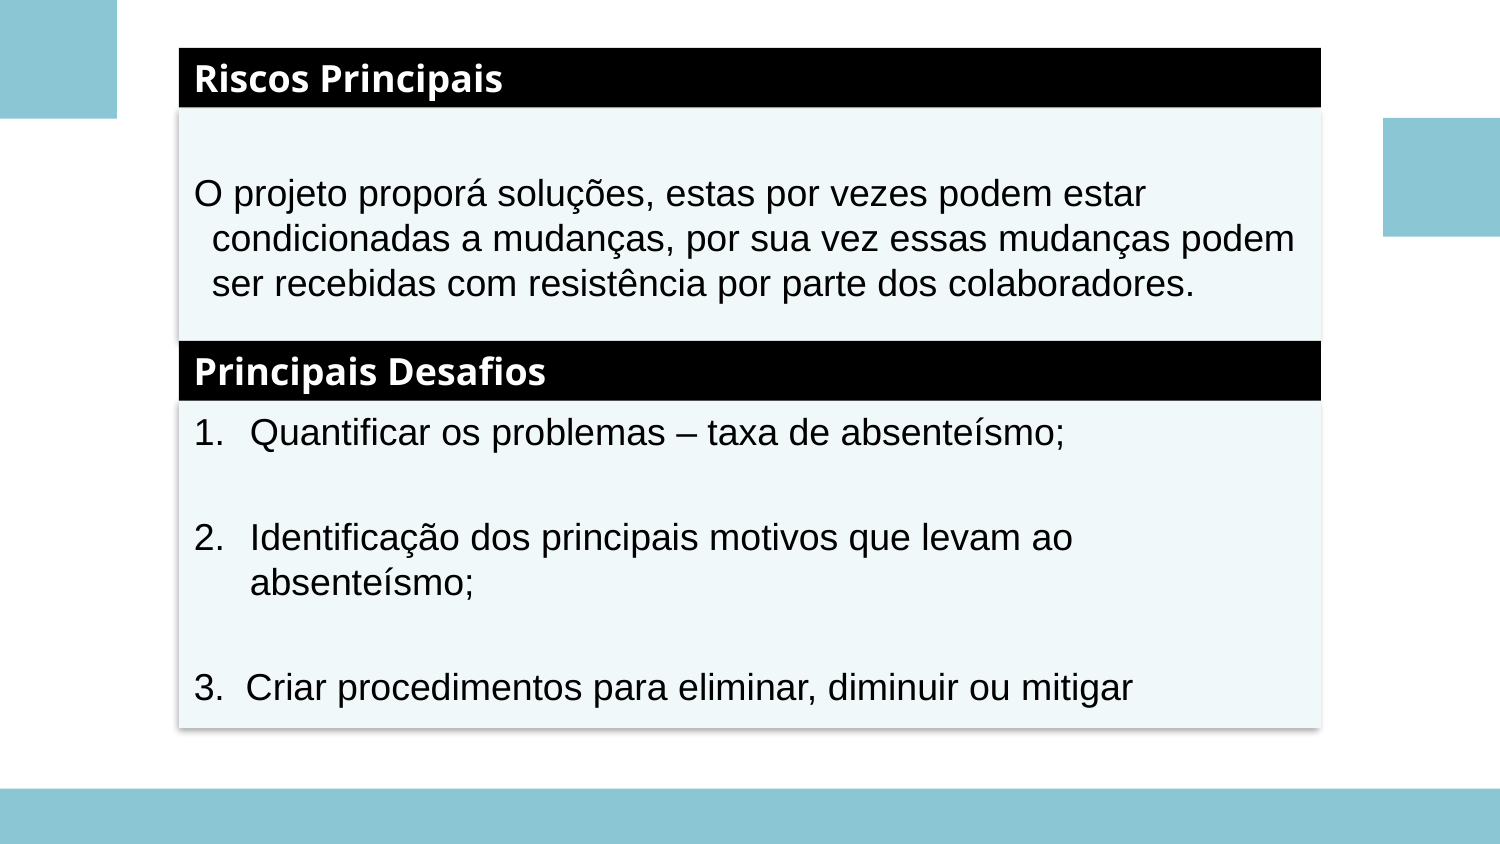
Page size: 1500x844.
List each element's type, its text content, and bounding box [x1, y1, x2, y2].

text_box O projeto proporá soluções, estas por vezes podem estar condicionadas a mudanças, por sua vez essas mudanças podem ser recebidas com resistência por parte dos colaboradores. [178, 110, 1322, 339]
text_box Quantificar os problemas – taxa de absenteísmo; Identificação dos principais motivos que levam ao absenteísmo; 3. Criar procedimentos para eliminar, diminuir ou mitigar [178, 403, 1322, 729]
text_box Principais Desafios [177, 339, 1323, 403]
text_box Riscos Principais [177, 46, 1323, 110]
